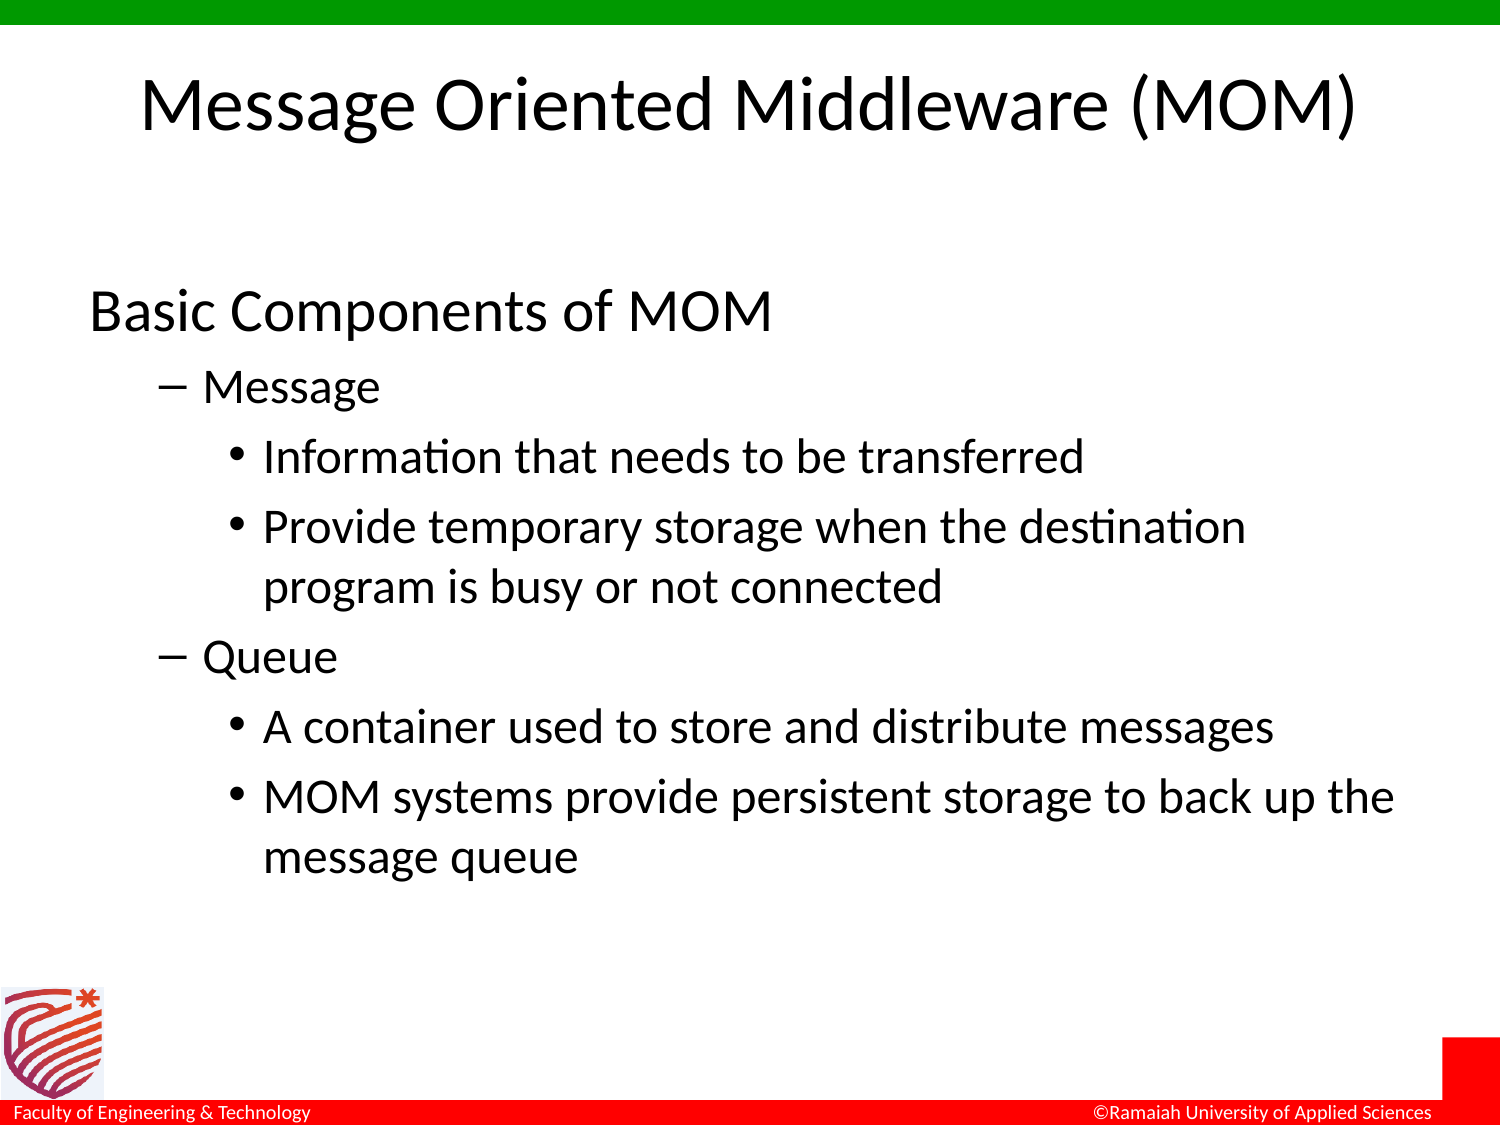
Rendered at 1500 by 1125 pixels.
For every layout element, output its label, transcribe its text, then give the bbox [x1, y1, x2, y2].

picture [1, 987, 104, 1100]
list Basic Components of MOM Message Information that needs to be transferred Provide temporary storage when the destination program is busy or not connected Queue A container used to store and distribute messages MOM systems provide persistent storage to back up the message queue [75, 262, 1425, 1005]
title Message Oriented Middleware (MOM) [75, 45, 1425, 233]
